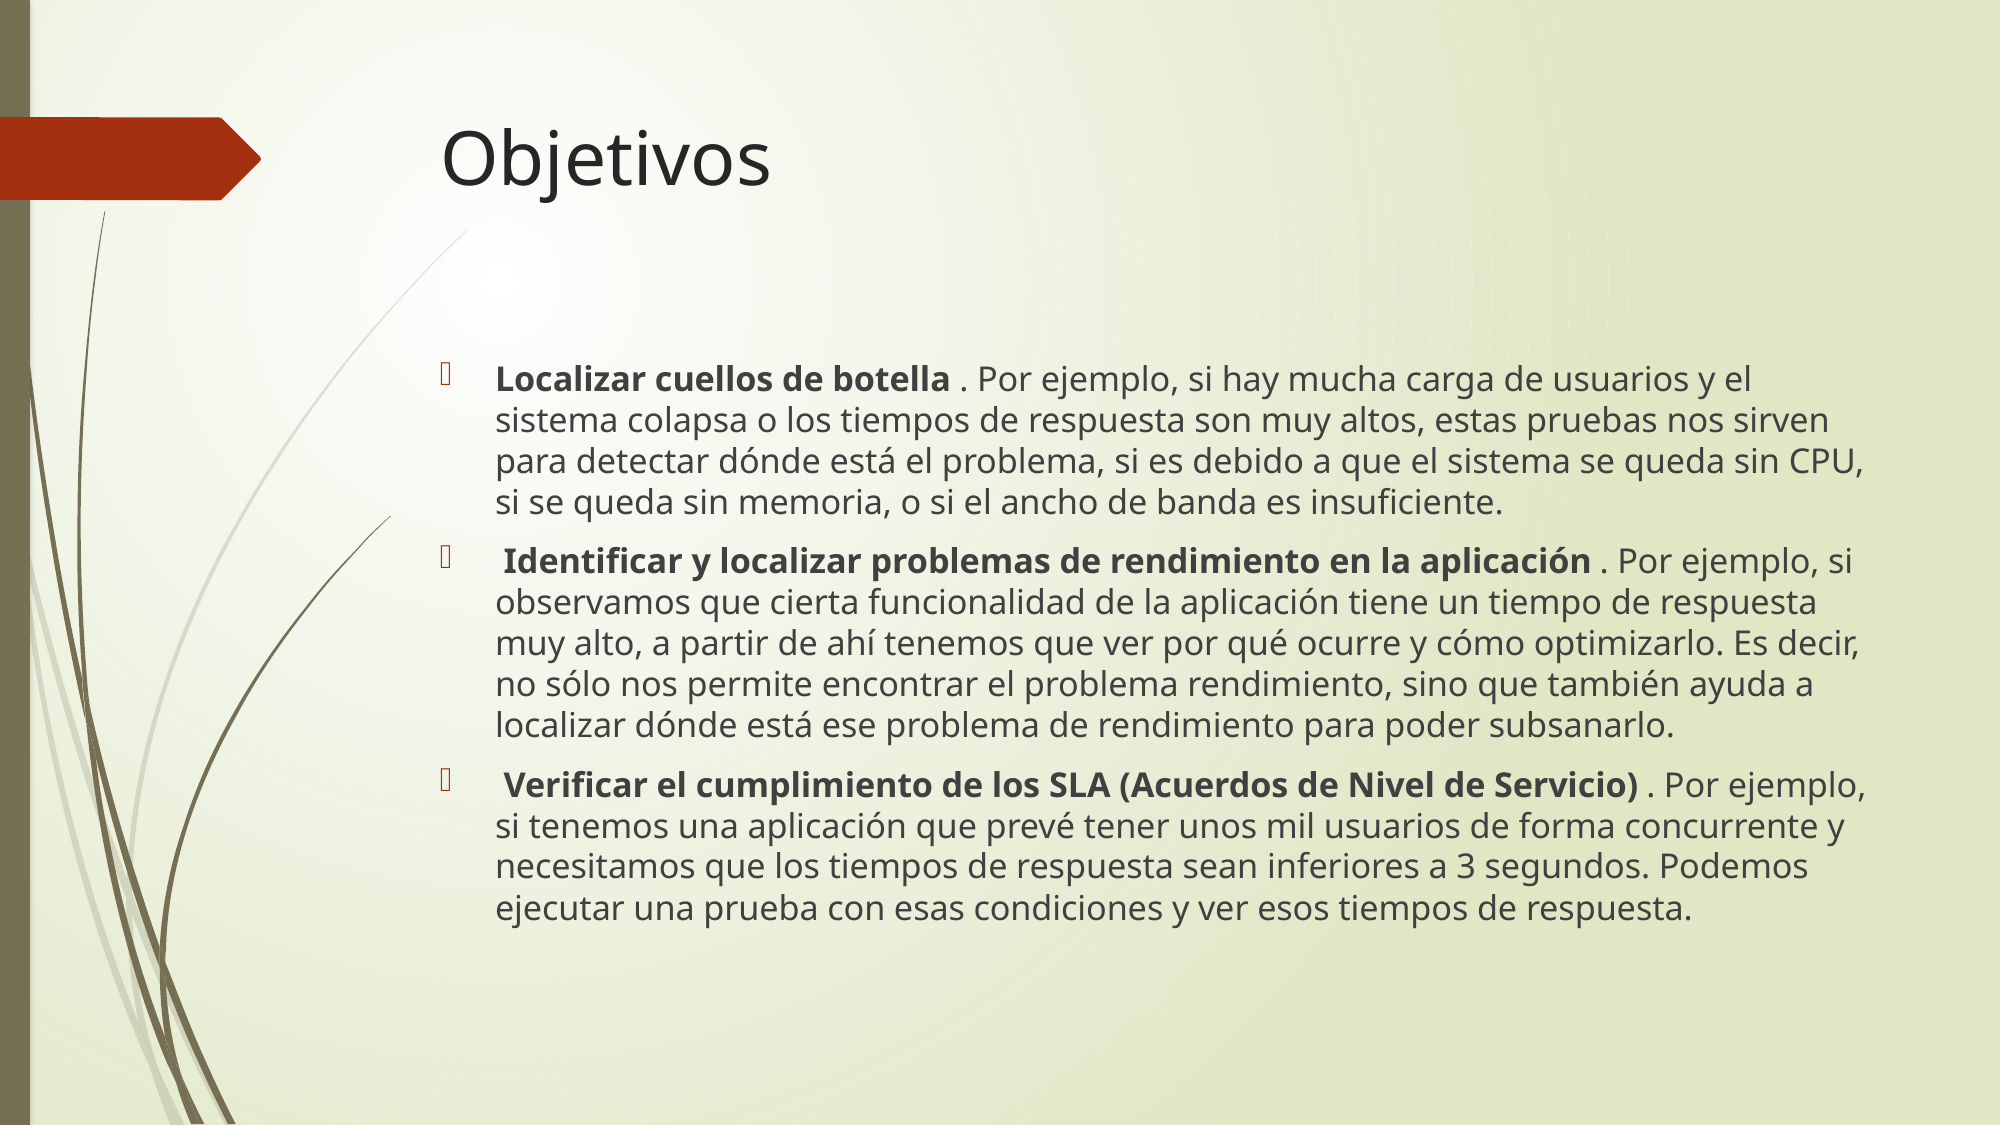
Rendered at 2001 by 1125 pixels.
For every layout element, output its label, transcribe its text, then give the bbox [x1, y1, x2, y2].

list Localizar cuellos de botella . Por ejemplo, si hay mucha carga de usuarios y el sistema colapsa o los tiempos de respuesta son muy altos, estas pruebas nos sirven para detectar dónde está el problema, si es debido a que el sistema se queda sin CPU, si se queda sin memoria, o si el ancho de banda es insuficiente. Identificar y localizar problemas de rendimiento en la aplicación . Por ejemplo, si observamos que cierta funcionalidad de la aplicación tiene un tiempo de respuesta muy alto, a partir de ahí tenemos que ver por qué ocurre y cómo optimizarlo. Es decir, no sólo nos permite encontrar el problema rendimiento, sino que también ayuda a localizar dónde está ese problema de rendimiento para poder subsanarlo. Verificar el cumplimiento de los SLA (Acuerdos de Nivel de Servicio) . Por ejemplo, si tenemos una aplicación que prevé tener unos mil usuarios de forma concurrente y necesitamos que los tiempos de respuesta sean inferiores a 3 segundos. Podemos ejecutar una prueba con esas condiciones y ver esos tiempos de respuesta. [424, 350, 1888, 970]
title Objetivos [425, 102, 1888, 313]
